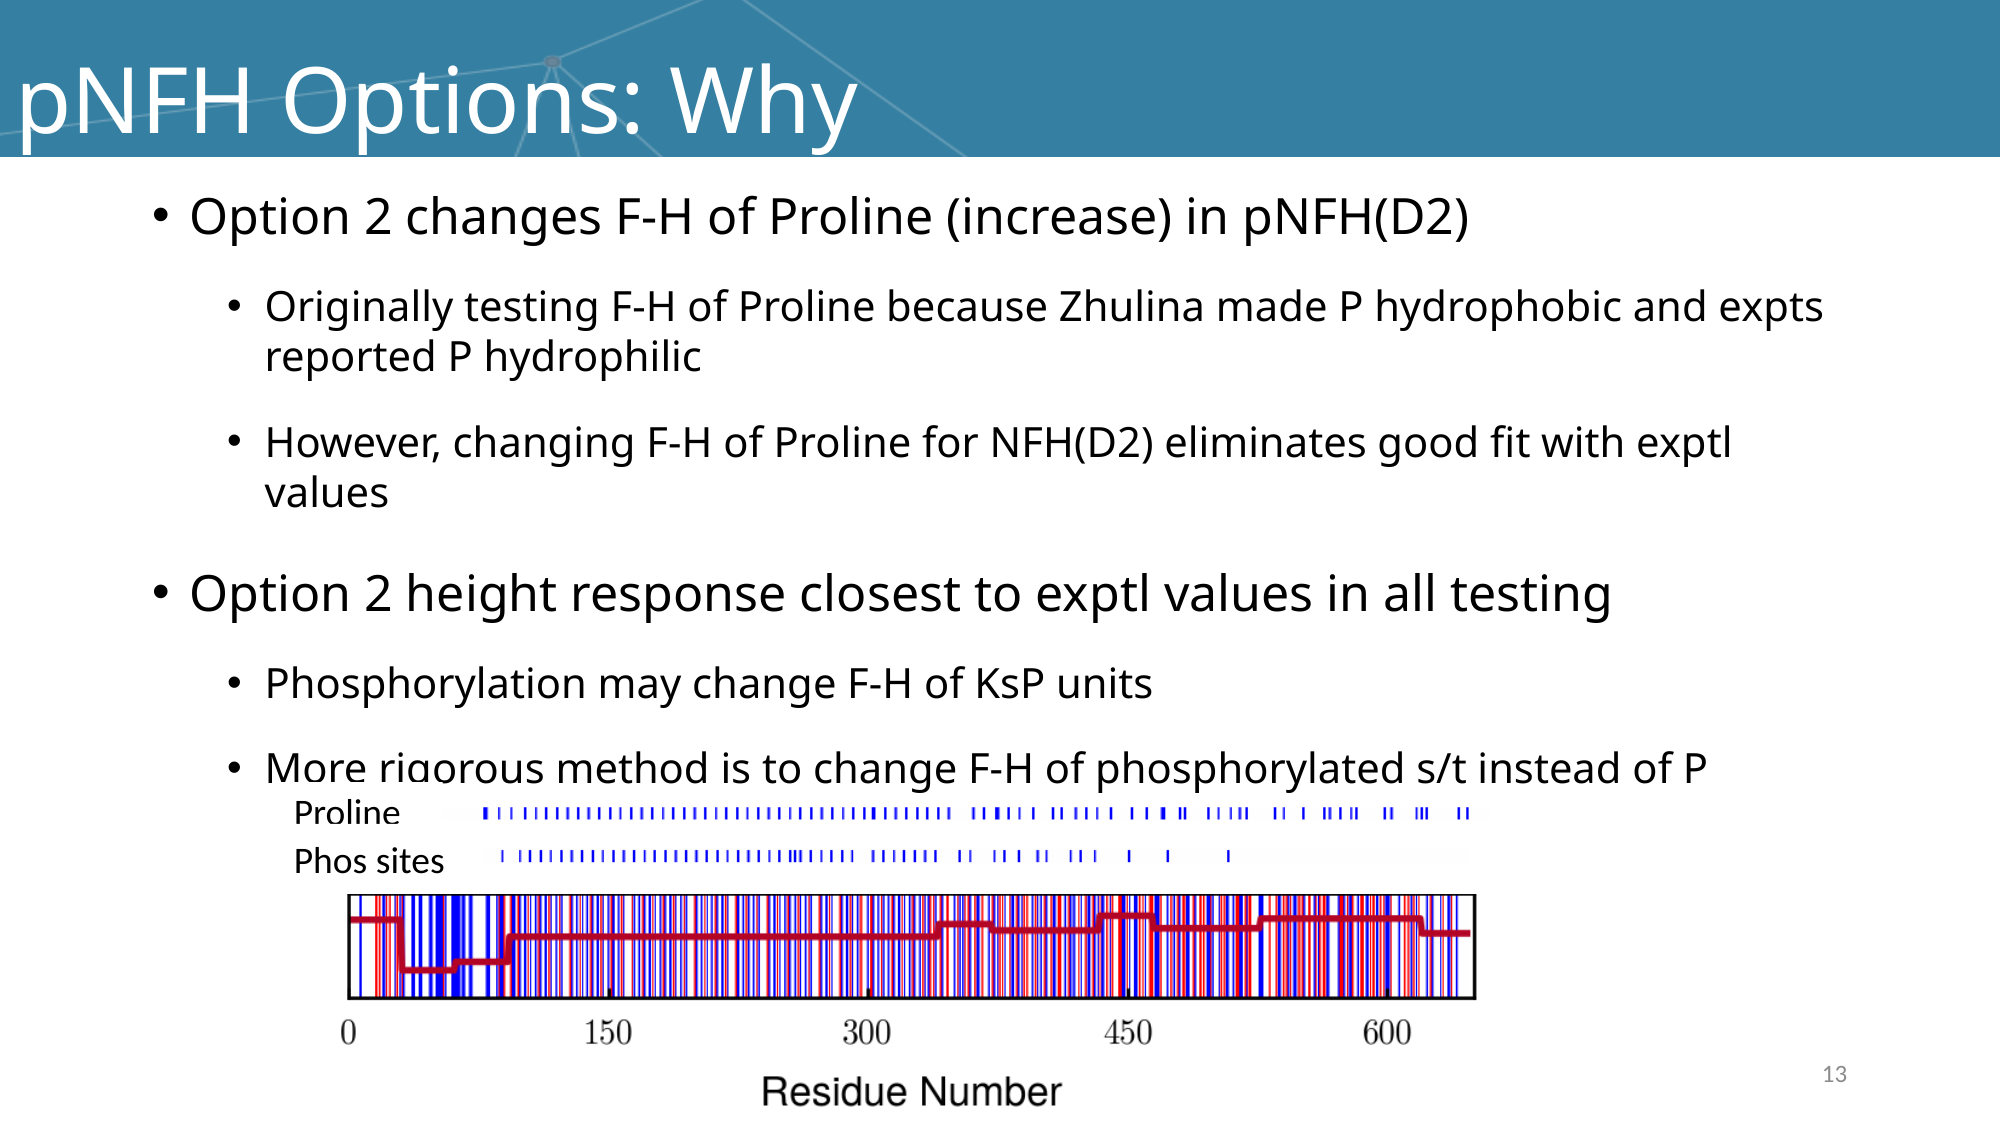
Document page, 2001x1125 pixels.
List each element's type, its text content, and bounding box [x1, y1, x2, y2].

text_box Option 2 changes F-H of Proline (increase) in pNFH(D2) Originally testing F-H of Proline because Zhulina made P hydrophobic and expts reported P hydrophilic However, changing F-H of Proline for NFH(D2) eliminates good fit with exptl values Option 2 height response closest to exptl values in all testing Phosphorylation may change F-H of KsP units More rigorous method is to change F-H of phosphorylated s/t instead of P [137, 177, 1863, 1016]
slide_number 13 [1507, 1042, 1863, 1103]
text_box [279, 782, 1507, 1125]
title pNFH Options: Why [0, 22, 1725, 154]
